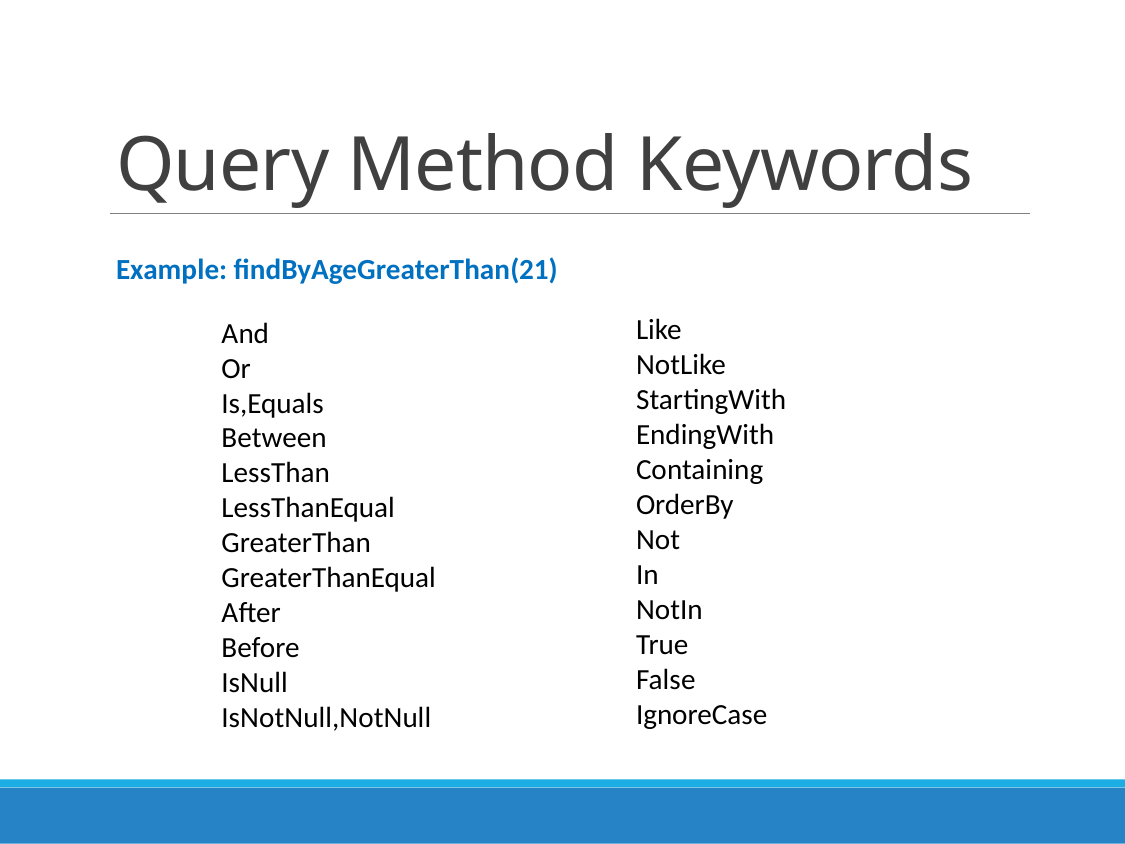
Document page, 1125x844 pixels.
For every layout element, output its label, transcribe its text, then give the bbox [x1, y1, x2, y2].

text_box Example: findByAgeGreaterThan(21) [101, 242, 1030, 293]
text_box And Or Is,Equals Between LessThan LessThanEqual GreaterThan GreaterThanEqual After Before IsNull IsNotNull,NotNull [206, 306, 451, 741]
text_box Like NotLike StartingWith EndingWith Containing OrderBy Not In NotIn True False IgnoreCase [621, 303, 802, 738]
title Query Method Keywords [101, 35, 1030, 214]
